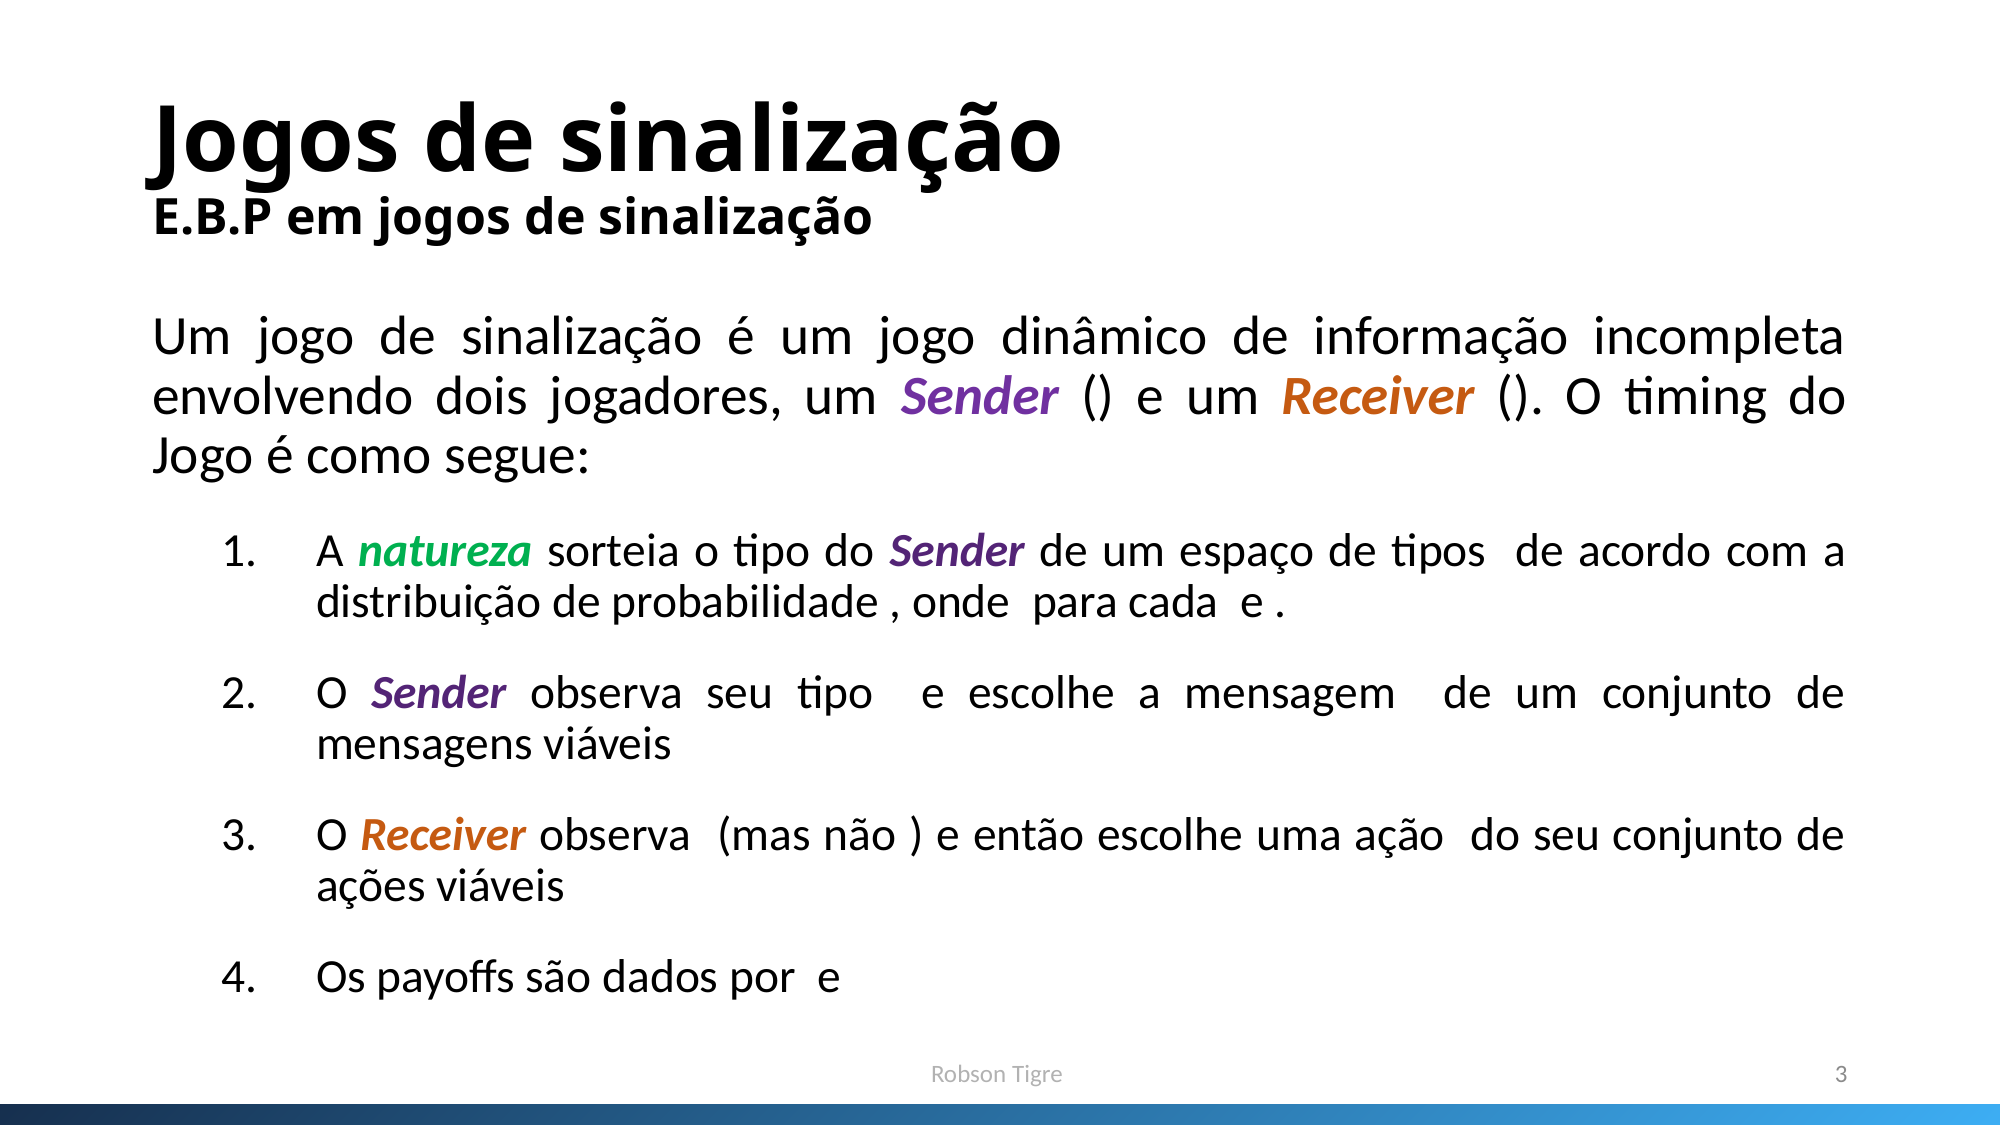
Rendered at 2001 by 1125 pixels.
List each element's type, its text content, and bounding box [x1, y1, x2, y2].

footer Robson Tigre [662, 1042, 1338, 1103]
title Jogos de sinalização E.B.P em jogos de sinalização [137, 59, 1863, 278]
slide_number 3 [1412, 1042, 1863, 1103]
